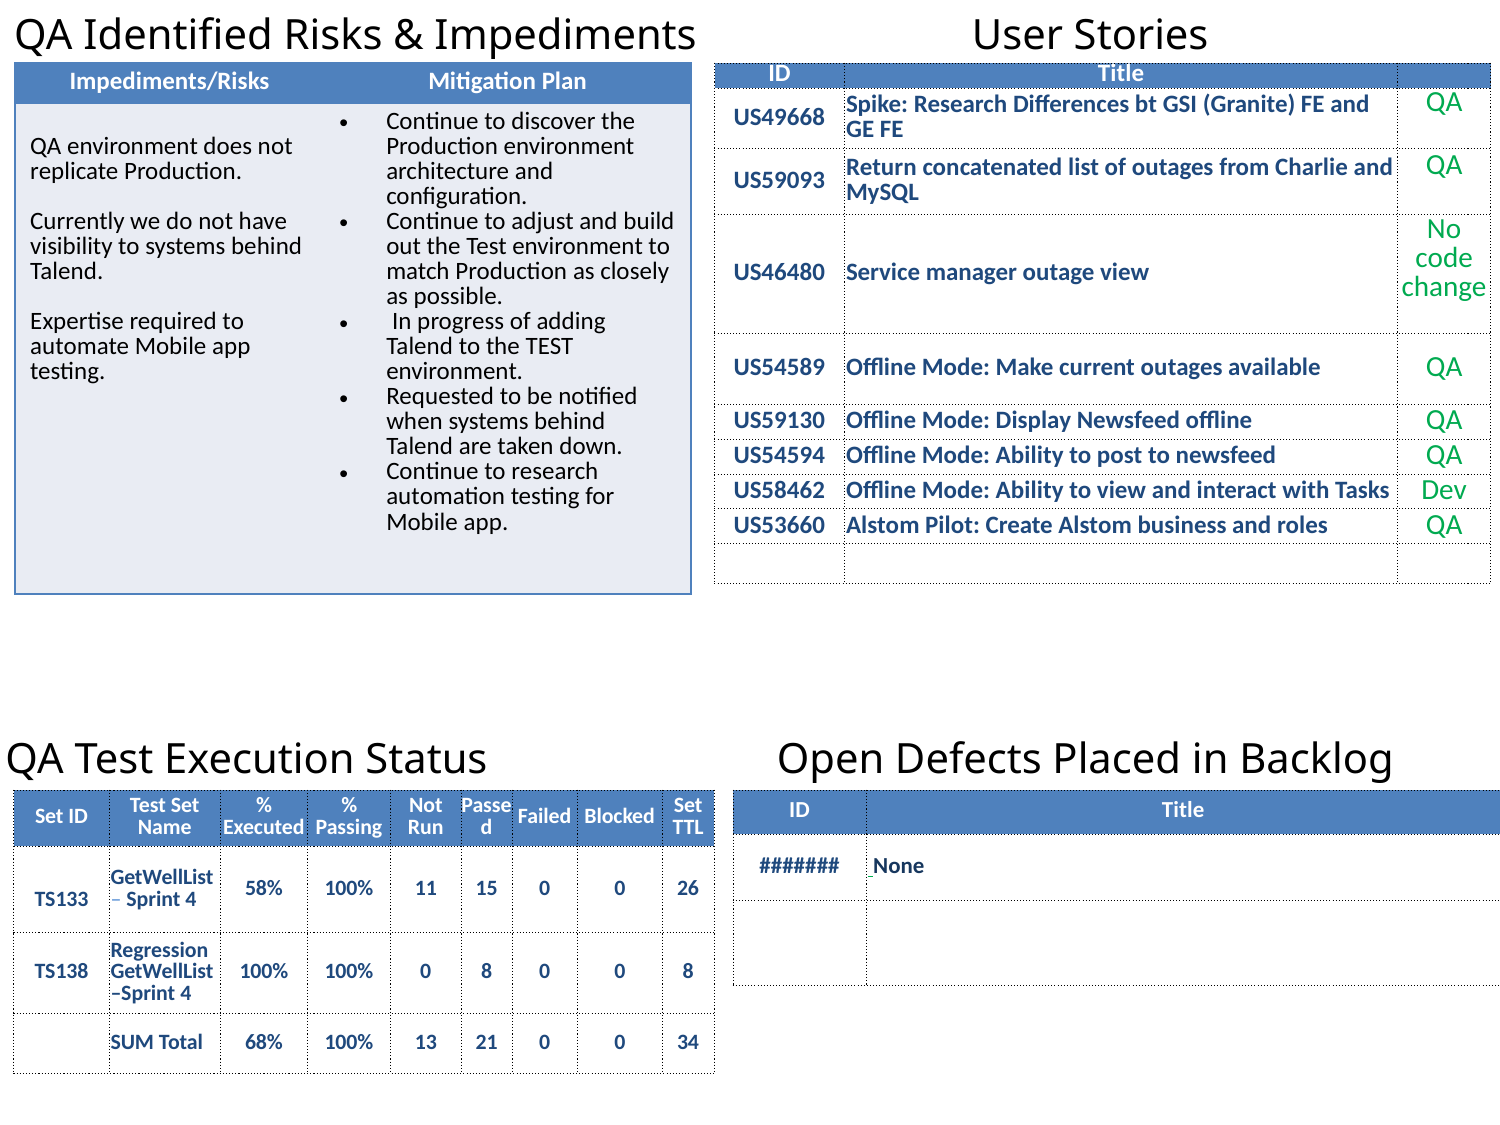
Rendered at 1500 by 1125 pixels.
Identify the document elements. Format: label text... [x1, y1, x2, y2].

table_cell GetWellList – Sprint 4 [109, 846, 220, 933]
table_cell 11 [391, 846, 461, 933]
table_cell [733, 900, 866, 985]
table_cell QA [1398, 509, 1491, 543]
table_cell [715, 543, 844, 583]
table_header Passed [461, 790, 512, 846]
table_header Set TTL [662, 790, 714, 846]
table_cell 100% [308, 1013, 391, 1073]
table_cell 58% [220, 846, 308, 933]
table_cell 100% [308, 846, 391, 933]
table_header Title [844, 65, 1398, 88]
table_header Failed [512, 790, 577, 846]
table_cell QA [1398, 148, 1491, 214]
table_cell Offline Mode: Ability to view and interact with Tasks [844, 474, 1398, 509]
table_cell [844, 543, 1398, 583]
table_header % Passing [308, 790, 391, 846]
table_header Not Run [391, 790, 461, 846]
table_header ID [733, 790, 866, 834]
table_cell TS138 [14, 933, 109, 1013]
table_cell Offline Mode: Display Newsfeed offline [844, 404, 1398, 439]
table_cell QA environment does not replicate Production. Currently we do not have visibility to systems behind Talend. Expertise required to automate Mobile app testing. [16, 104, 324, 593]
table_cell 8 [461, 933, 512, 1013]
table_header Title [866, 790, 1500, 834]
table_cell 0 [577, 1013, 662, 1073]
table_cell [14, 1013, 109, 1073]
table_cell QA [1398, 404, 1491, 439]
table_header Impediments/Risks [16, 65, 324, 102]
table_cell ####### [733, 834, 866, 900]
table_cell US49668 [715, 88, 844, 148]
table_header Blocked [577, 790, 662, 846]
table_cell 100% [308, 933, 391, 1013]
table_cell [866, 900, 1500, 985]
table_header Test Set Name [109, 790, 220, 846]
table_cell 0 [577, 846, 662, 933]
table_cell Offline Mode: Ability to post to newsfeed [844, 439, 1398, 474]
table_cell 13 [391, 1013, 461, 1073]
table_cell 26 [662, 846, 714, 933]
table_cell 21 [461, 1013, 512, 1073]
table_cell Service manager outage view [844, 214, 1398, 333]
table_cell 0 [512, 846, 577, 933]
table_cell SUM Total [109, 1013, 220, 1073]
table_cell TS133 [14, 846, 109, 933]
table_cell No code change [1398, 214, 1491, 333]
table_header % Executed [220, 790, 308, 846]
table_cell Spike: Research Differences bt GSI (Granite) FE and GE FE [844, 88, 1398, 148]
text_box Open Defects Placed in Backlog [762, 724, 1500, 790]
table_header ID [715, 63, 844, 88]
table_cell 8 [662, 933, 714, 1013]
table_cell Offline Mode: Make current outages available [844, 333, 1398, 404]
table_cell US58462 [715, 474, 844, 509]
table_cell 68% [220, 1013, 308, 1073]
table_cell 0 [391, 933, 461, 1013]
table_cell [1398, 543, 1491, 583]
table_cell 0 [577, 933, 662, 1013]
table_cell Return concatenated list of outages from Charlie and MySQL [844, 148, 1398, 214]
table_cell 34 [662, 1013, 714, 1073]
table_cell QA [1398, 439, 1491, 474]
table_cell 15 [461, 846, 512, 933]
table_cell Regression GetWellList –Sprint 4 [109, 933, 220, 1013]
table_cell US59130 [715, 404, 844, 439]
table_cell US54594 [715, 439, 844, 474]
text_box QA Identified Risks & Impediments [0, 0, 712, 65]
table_cell US59093 [715, 148, 844, 214]
table_cell US54589 [715, 333, 844, 404]
table_header Mitigation Plan [324, 65, 690, 102]
table_cell Continue to discover the Production environment architecture and configuration. Continue to adjust and build out the Test environment to match Production as closely as possible. In progress of adding Talend to the TEST environment. Requested to be notified when systems behind Talend are taken down. Continue to research automation testing for Mobile app. [324, 104, 690, 593]
table_cell 0 [512, 933, 577, 1013]
table_cell 0 [512, 1013, 577, 1073]
table_cell 100% [220, 933, 308, 1013]
table_cell Alstom Pilot: Create Alstom business and roles [844, 509, 1398, 543]
table_cell Dev [1398, 474, 1491, 509]
table_cell US53660 [715, 509, 844, 543]
table_header [1398, 63, 1491, 88]
table_cell US46480 [715, 214, 844, 333]
table_header Set ID [14, 790, 109, 846]
table_cell QA [1398, 88, 1491, 148]
table_cell None [866, 834, 1500, 900]
table_cell QA [1398, 333, 1491, 404]
text_box QA Test Execution Status [0, 724, 503, 790]
text_box User Stories [720, 0, 1471, 65]
